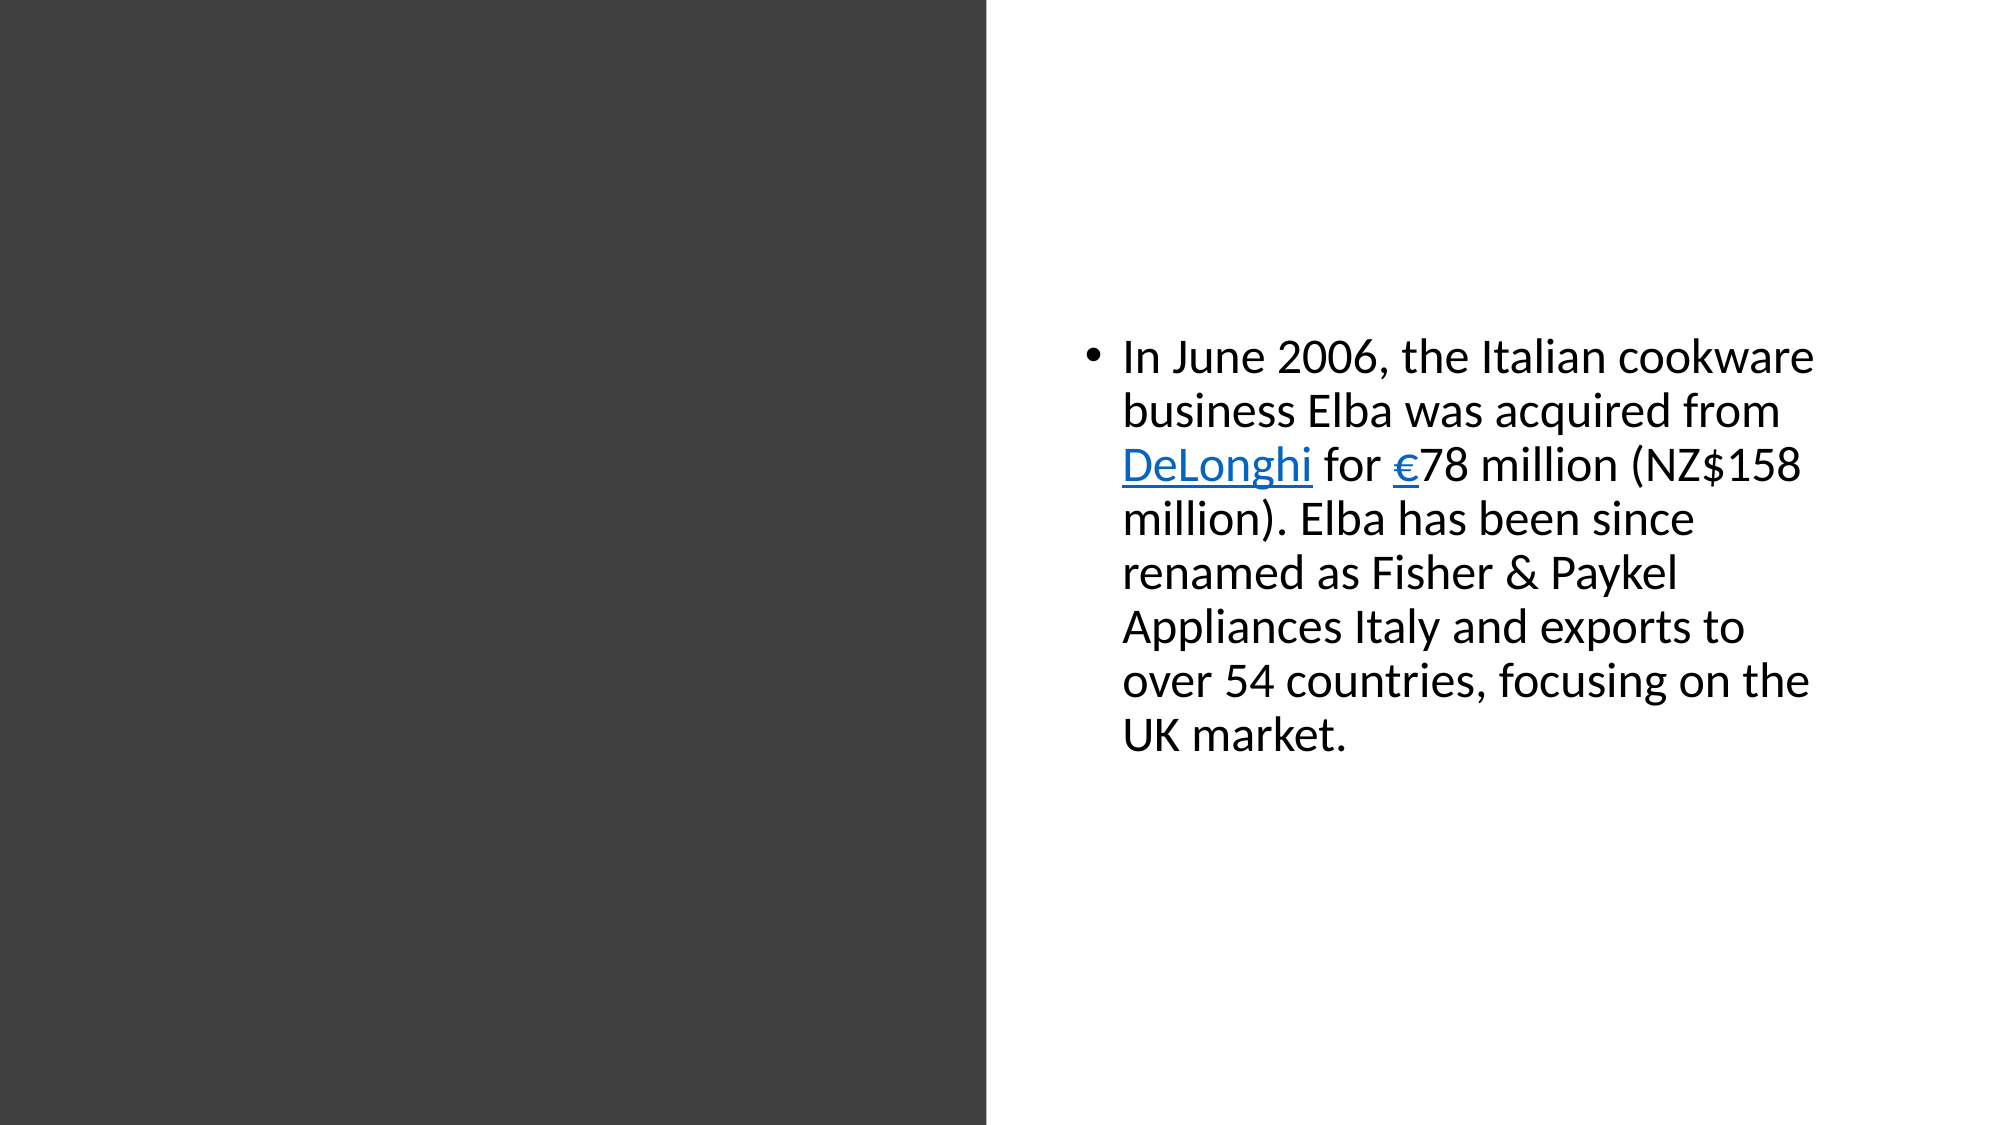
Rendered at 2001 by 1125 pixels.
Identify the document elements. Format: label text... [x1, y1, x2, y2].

text_box [0, 0, 987, 1125]
list In June 2006, the Italian cookware business Elba was acquired from DeLonghi for €78 million (NZ$158 million). Elba has been since renamed as Fisher & Paykel Appliances Italy and exports to over 54 countries, focusing on the UK market. [1069, 101, 1863, 990]
